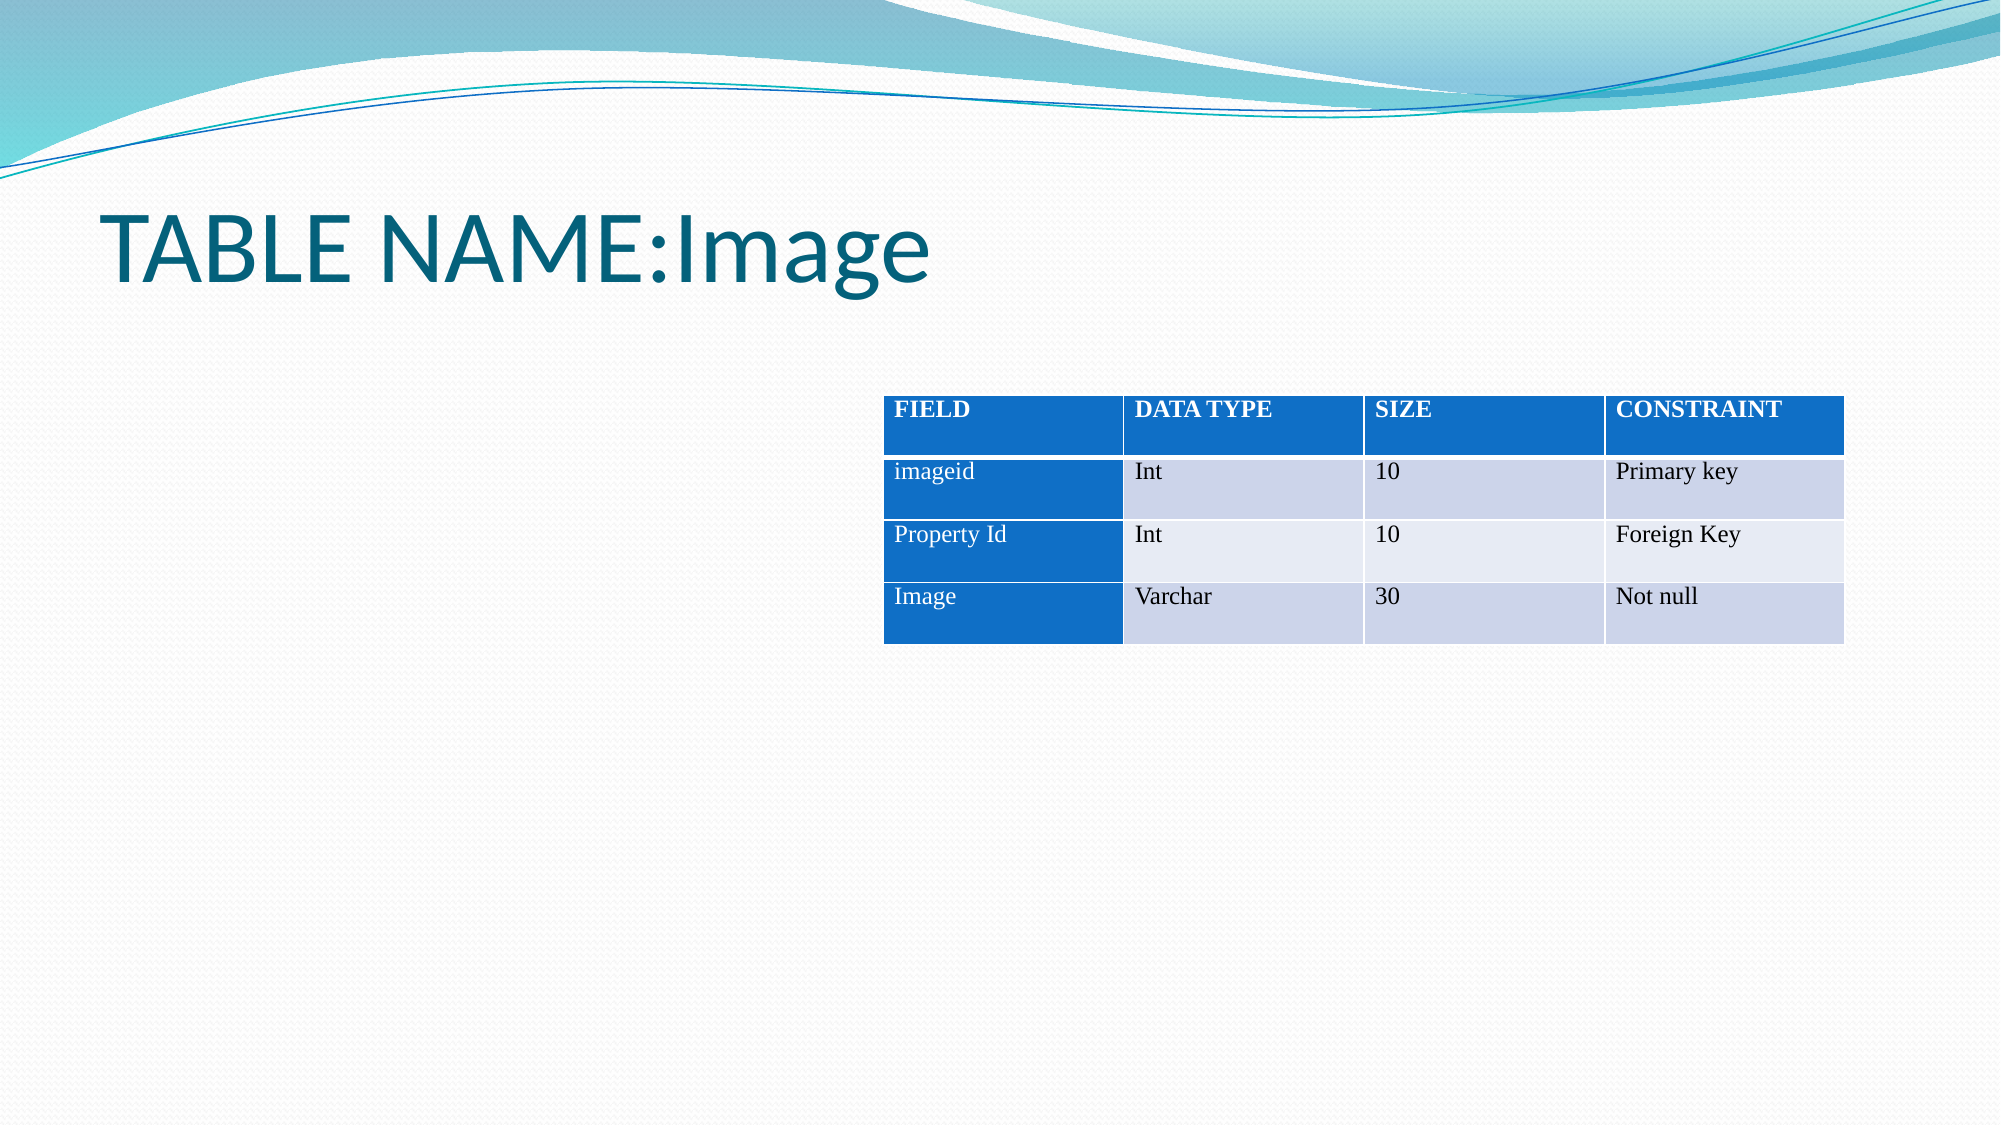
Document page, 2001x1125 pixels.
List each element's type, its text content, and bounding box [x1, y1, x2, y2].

table_cell Image [884, 583, 1123, 644]
table_cell 30 [1365, 583, 1604, 644]
table_cell imageid [884, 460, 1123, 519]
table_header SIZE [1365, 396, 1604, 455]
table_cell Not null [1606, 583, 1844, 644]
table_cell Primary key [1606, 460, 1844, 519]
table_cell Varchar [1124, 583, 1363, 644]
table_cell Foreign Key [1606, 521, 1844, 582]
table_cell Property Id [884, 521, 1123, 582]
table_header DATA TYPE [1124, 396, 1363, 455]
table_cell Int [1124, 460, 1363, 519]
table_header FIELD [884, 396, 1123, 455]
table_header CONSTRAINT [1606, 396, 1844, 455]
table_cell 10 [1365, 521, 1604, 582]
table_cell Int [1124, 521, 1363, 582]
title TABLE NAME:Image [99, 115, 1900, 303]
table_cell 10 [1365, 460, 1604, 519]
